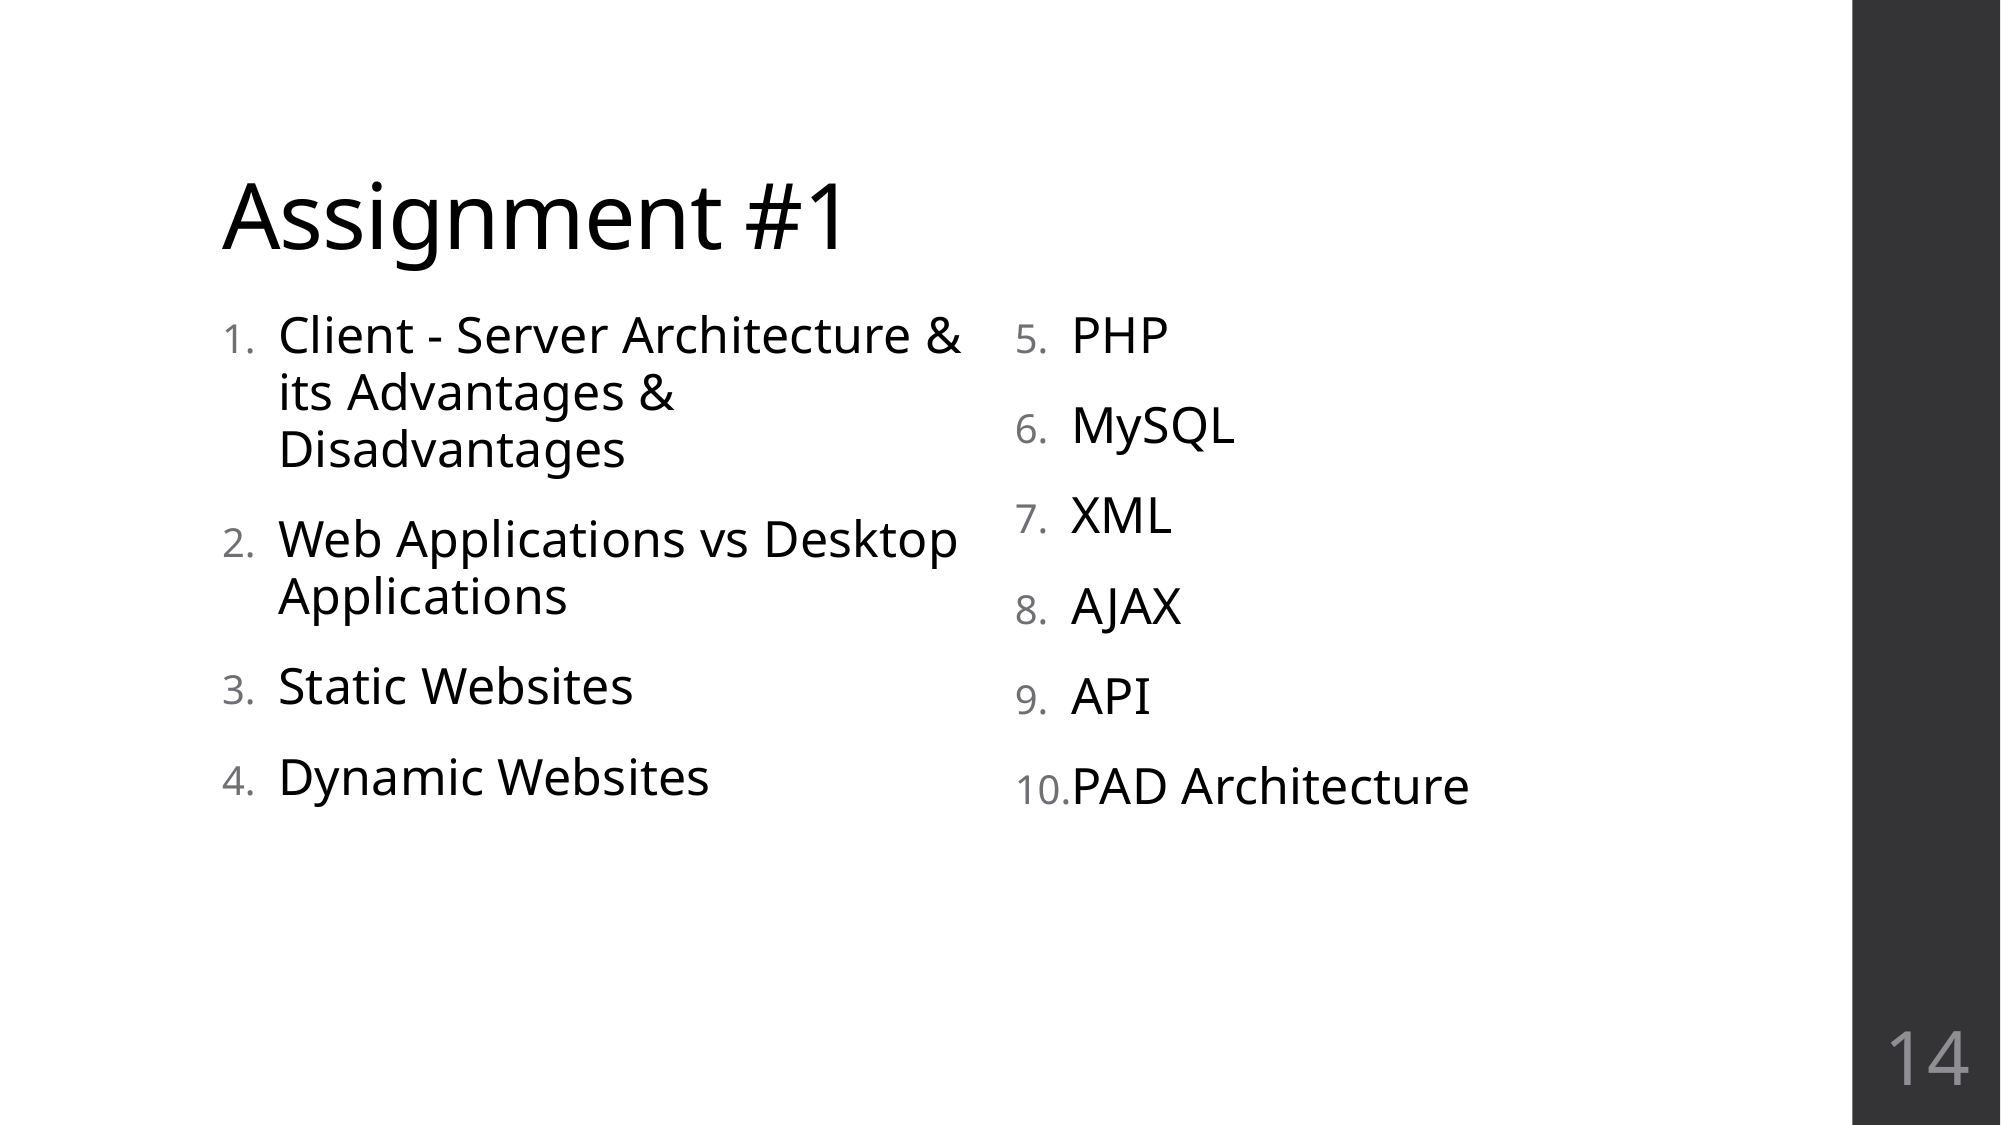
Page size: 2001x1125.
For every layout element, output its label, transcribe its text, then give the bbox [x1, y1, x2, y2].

title Assignment #1 [206, 60, 1797, 278]
list Client - Server Architecture & its Advantages & Disadvantages Web Applications vs Desktop Applications Static Websites Dynamic Websites PHP MySQL XML AJAX API PAD Architecture [206, 299, 1824, 936]
slide_number 14 [1852, 1012, 2000, 1110]
